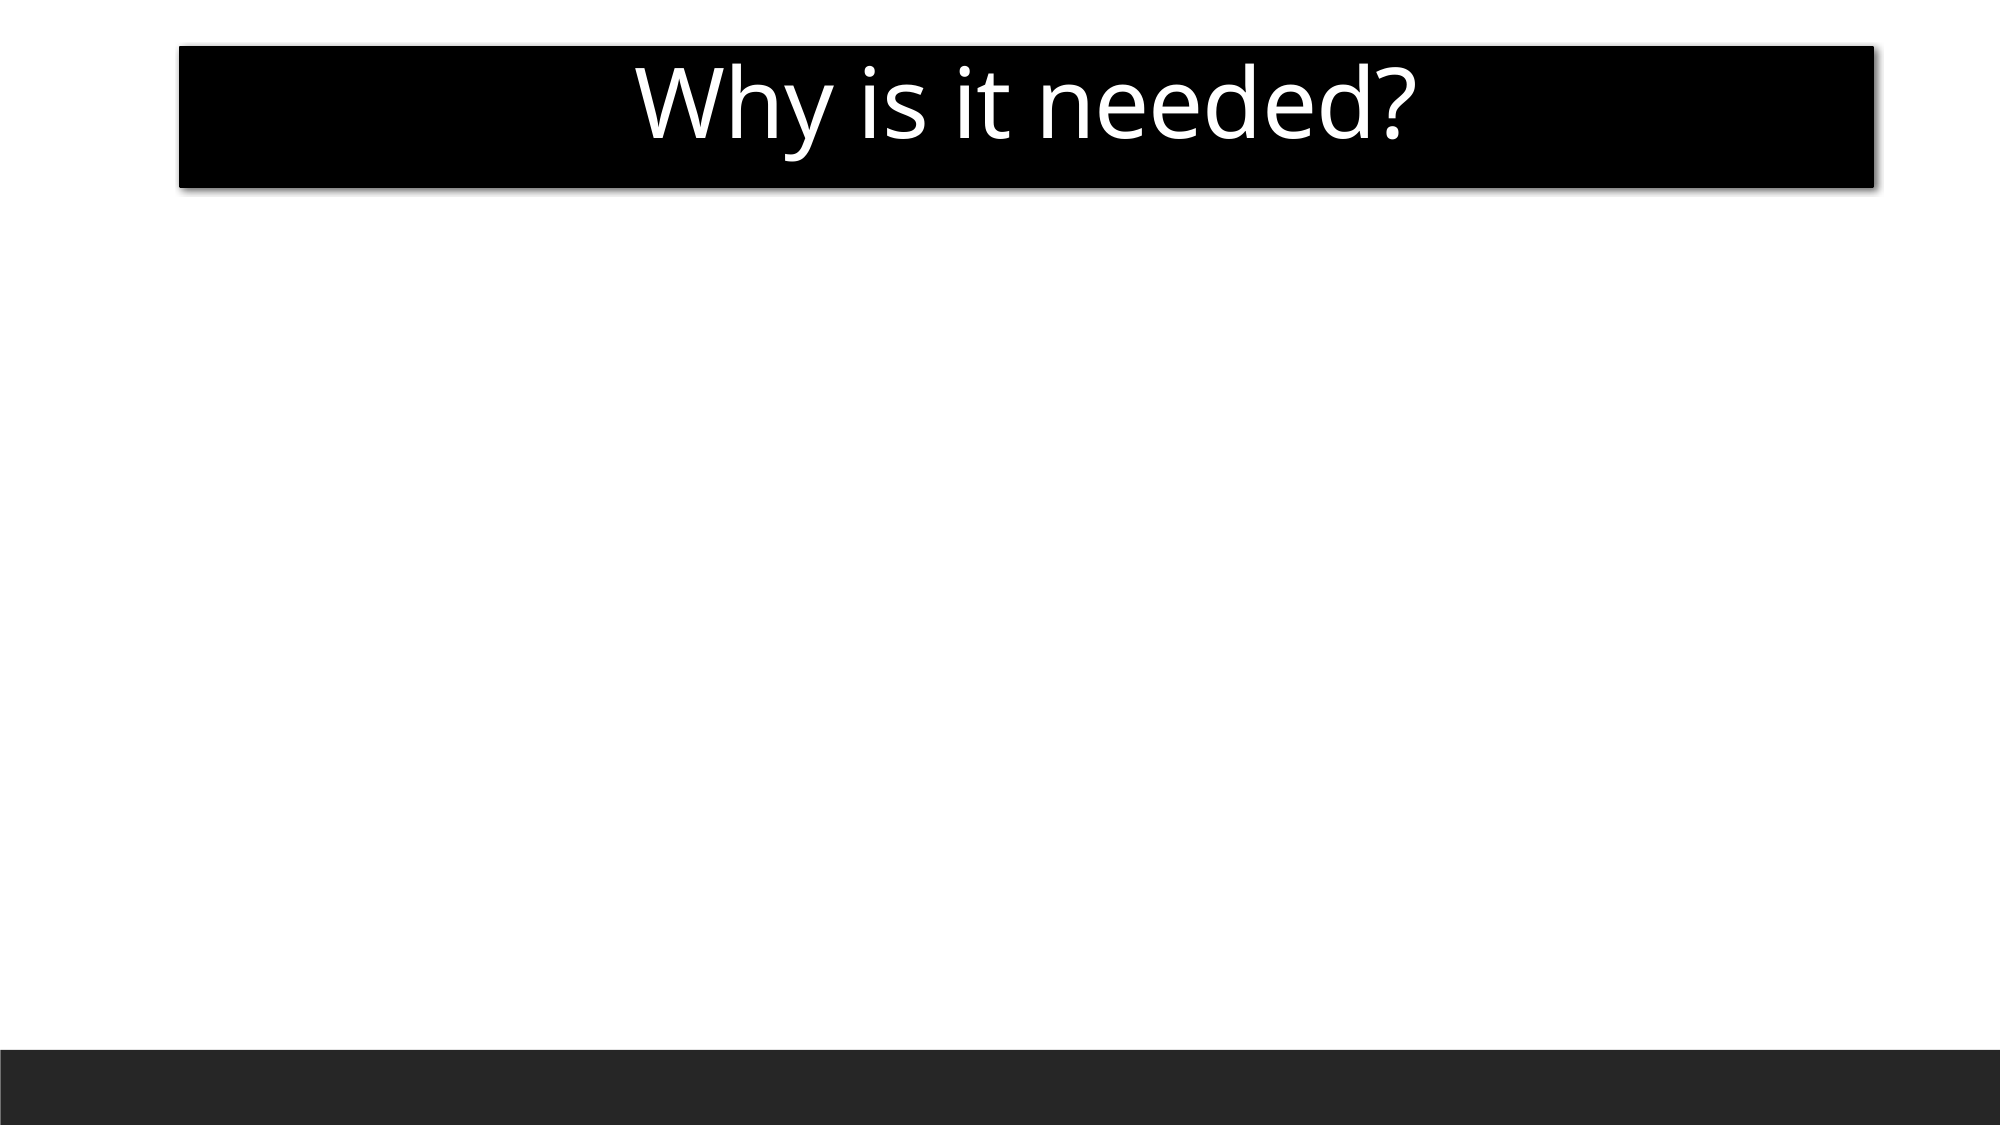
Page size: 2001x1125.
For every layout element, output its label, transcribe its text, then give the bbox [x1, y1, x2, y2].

text_box Why is it needed? [179, 46, 1874, 188]
